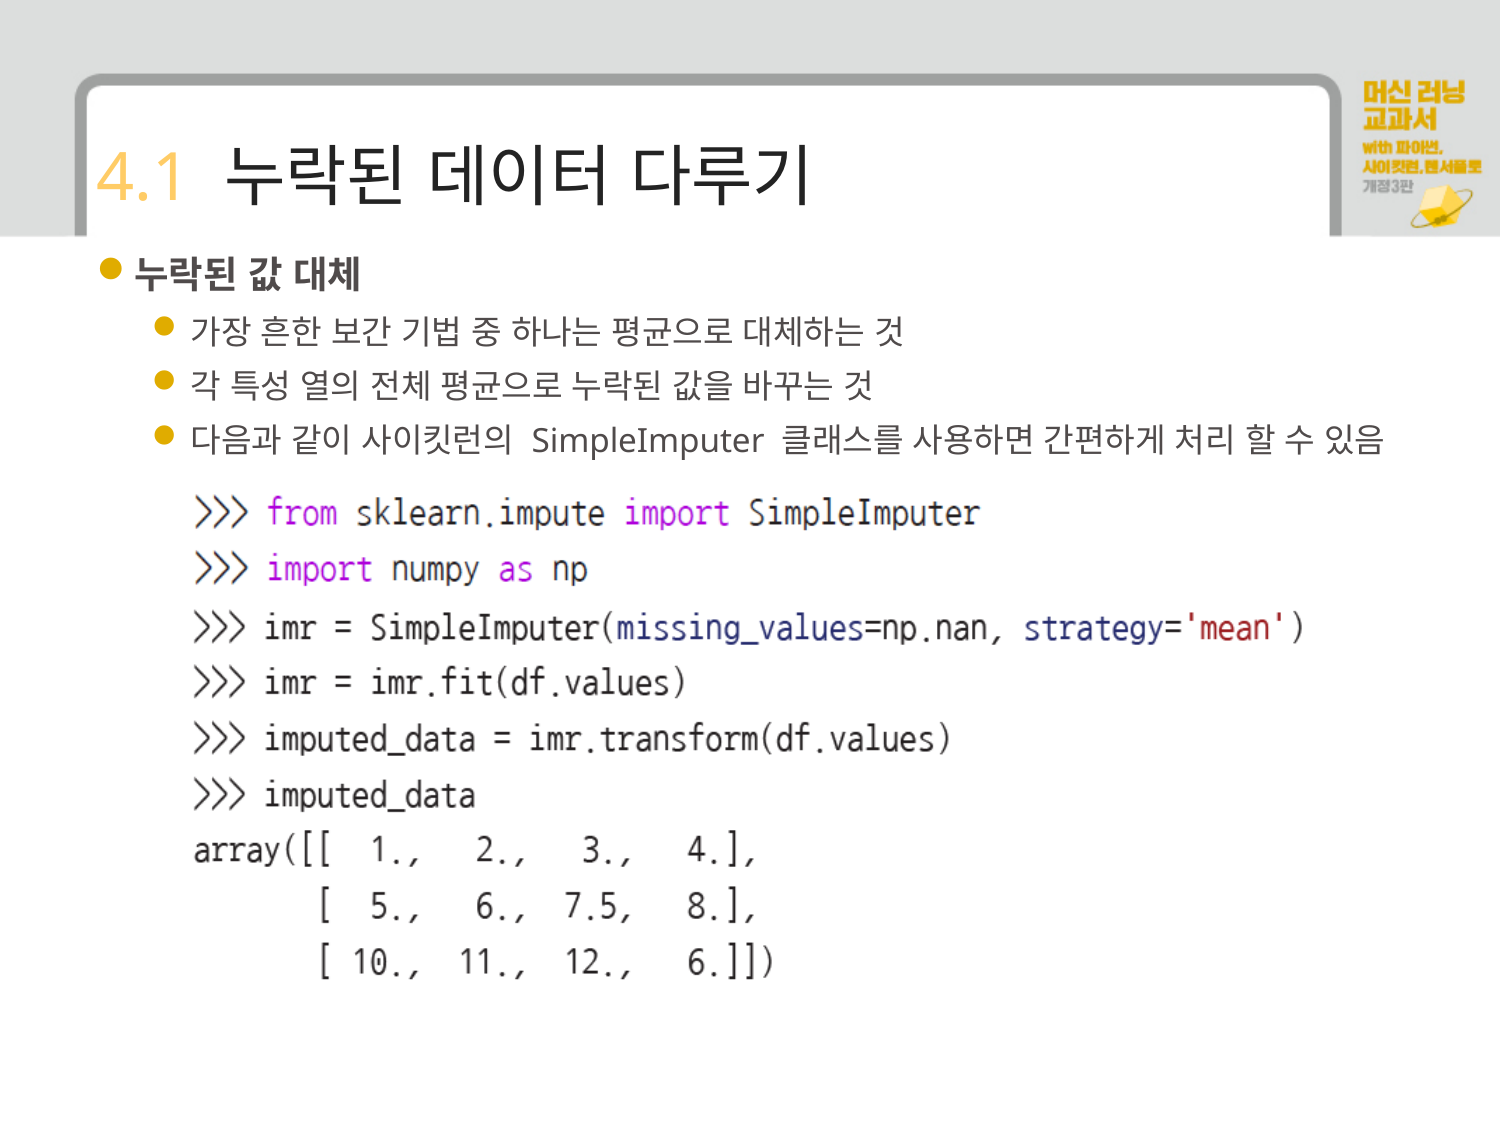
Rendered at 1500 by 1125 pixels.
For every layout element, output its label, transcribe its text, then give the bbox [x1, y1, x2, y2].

list 누락된 값 대체 가장 흔한 보간 기법 중 하나는 평균으로 대체하는 것 각 특성 열의 전체 평균으로 누락된 값을 바꾸는 것 다음과 같이 사이킷런의 SimpleImputer 클래스를 사용하면 간편하게 처리 할 수 있음 [81, 239, 1412, 1054]
picture [0, 0, 1500, 1125]
title 4.1 누락된 데이터 다루기 [81, 90, 1412, 222]
